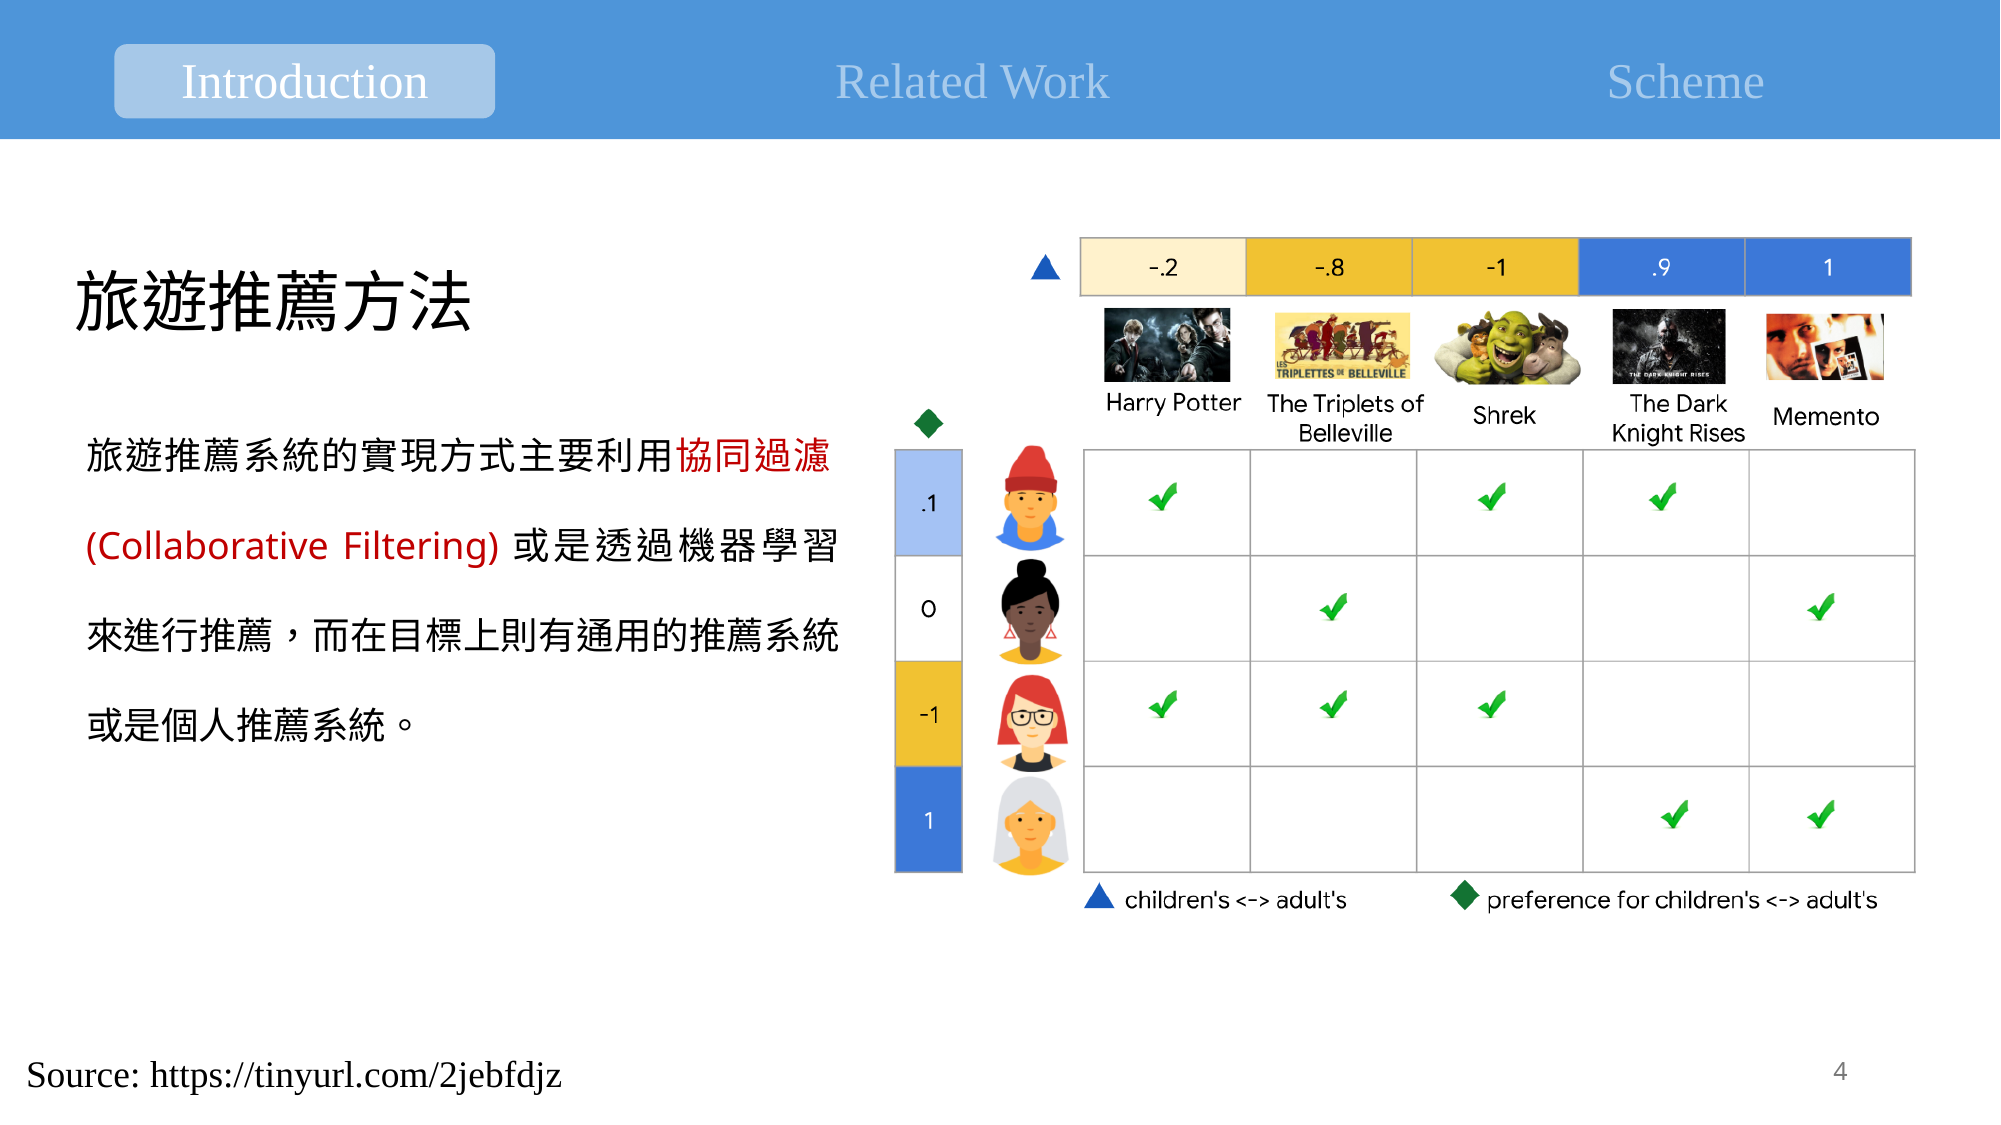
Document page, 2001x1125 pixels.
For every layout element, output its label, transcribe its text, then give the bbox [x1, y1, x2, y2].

text_box [0, 0, 2000, 141]
text_box Source: https://tinyurl.com/2jebfdjz [11, 1042, 1012, 1103]
text_box Scheme [1479, 41, 1893, 116]
picture [854, 225, 1930, 930]
text_box [116, 116, 493, 120]
slide_number 3 [1412, 1042, 1863, 1103]
text_box Related Work [765, 41, 1180, 116]
text_box 旅遊推薦系統的實現方式主要利用協同過濾(Collaborative Filtering)或是透過機器學習來進行推薦，而在目標上則有通用的推薦系統或是個人推薦系統。 [71, 379, 854, 755]
text_box Introduction [98, 41, 512, 116]
text_box 旅遊推薦方法 [53, 252, 496, 348]
